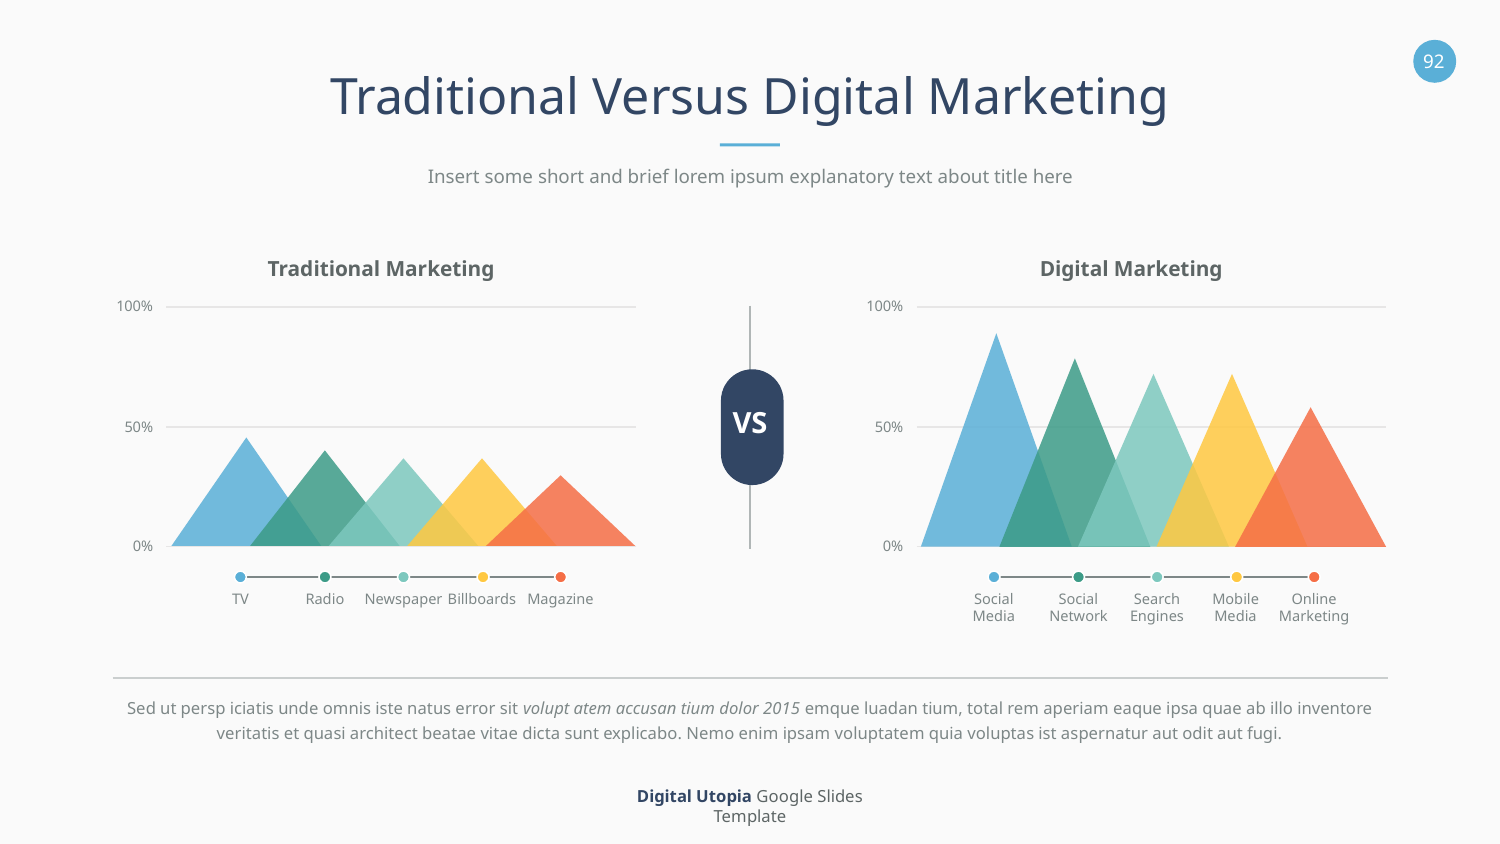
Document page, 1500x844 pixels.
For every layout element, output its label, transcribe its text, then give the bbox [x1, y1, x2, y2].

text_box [719, 305, 784, 549]
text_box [862, 255, 1387, 626]
list Insert some short and brief lorem ipsum explanatory text about title here [112, 164, 1388, 190]
list Traditional Versus Digital Marketing [112, 64, 1388, 131]
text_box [112, 255, 637, 608]
text_box Sed ut persp iciatis unde omnis iste natus error sit volupt atem accusan tium dolor 2015 emque luadan tium, total rem aperiam eaque ipsa quae ab illo inventore veritatis et quasi architect beatae vitae dicta sunt explicabo. Nemo enim ipsam voluptatem quia voluptas ist aspernatur aut odit aut fugi. [105, 692, 1396, 741]
